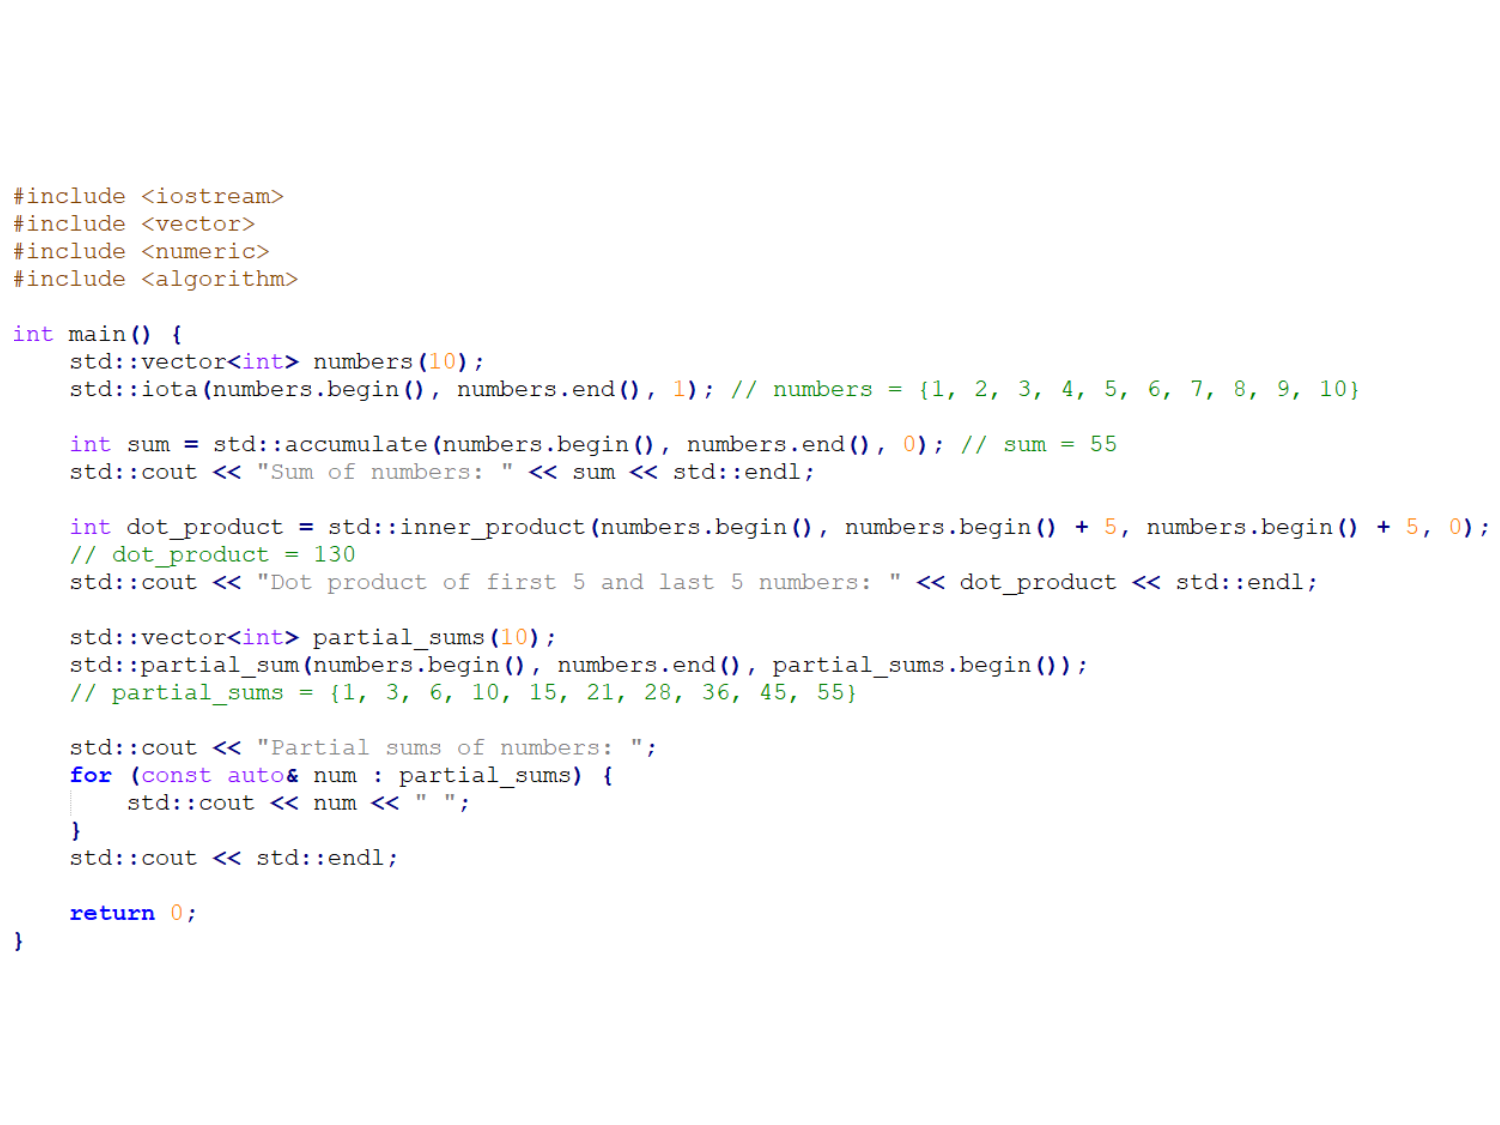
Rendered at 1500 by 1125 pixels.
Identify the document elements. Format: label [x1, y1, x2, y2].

list [14, 184, 1496, 956]
